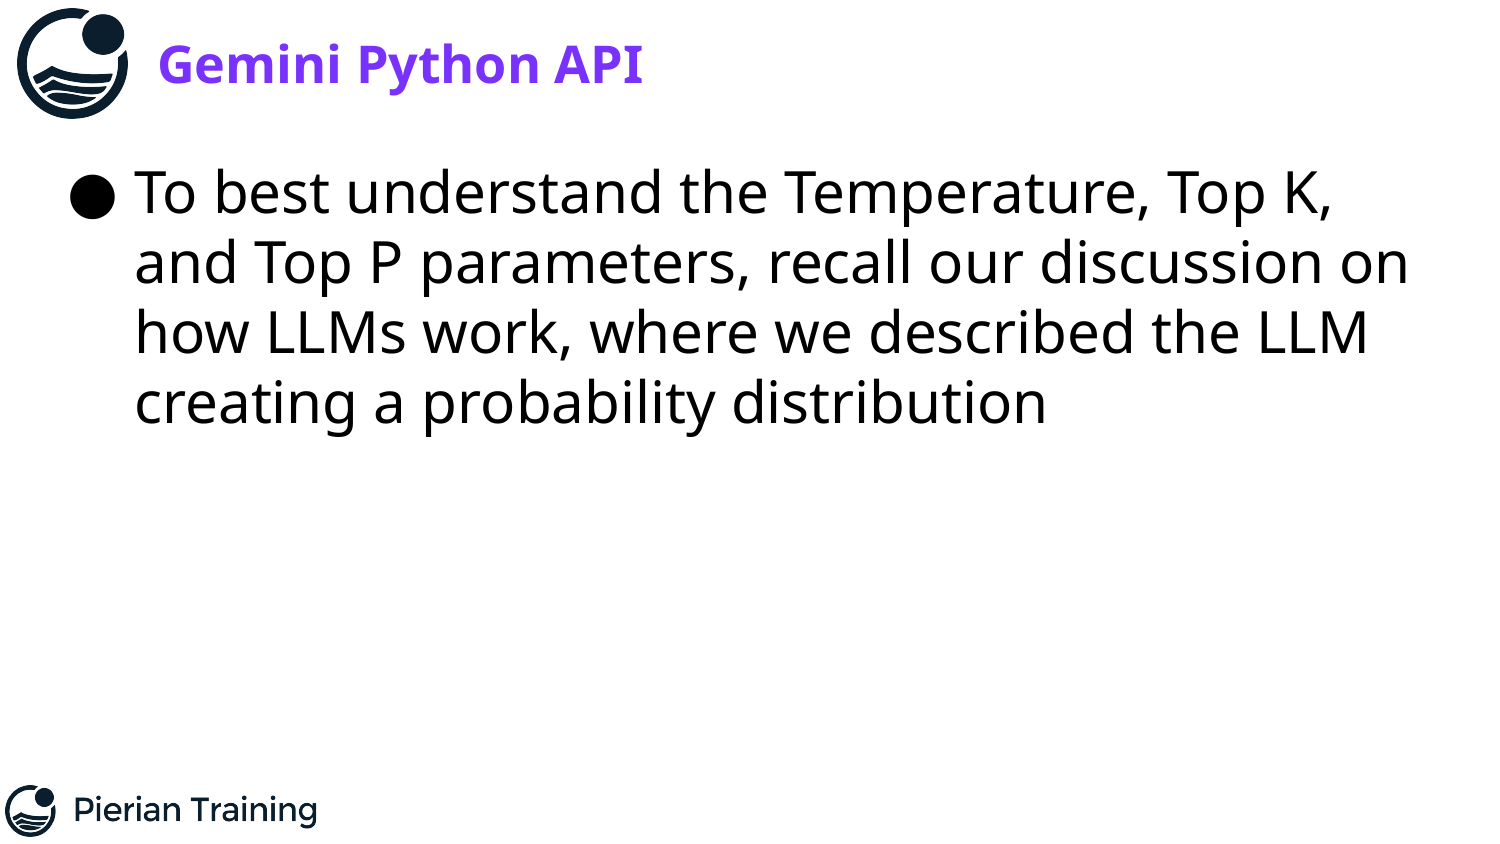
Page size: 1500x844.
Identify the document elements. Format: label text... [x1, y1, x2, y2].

picture [4, 785, 318, 837]
text_box Gemini Python API [142, 16, 1239, 110]
text_box To best understand the Temperature, Top K, and Top P parameters, recall our discussion on how LLMs work, where we described the LLM creating a probability distribution [44, 140, 1432, 451]
picture [16, 8, 128, 120]
